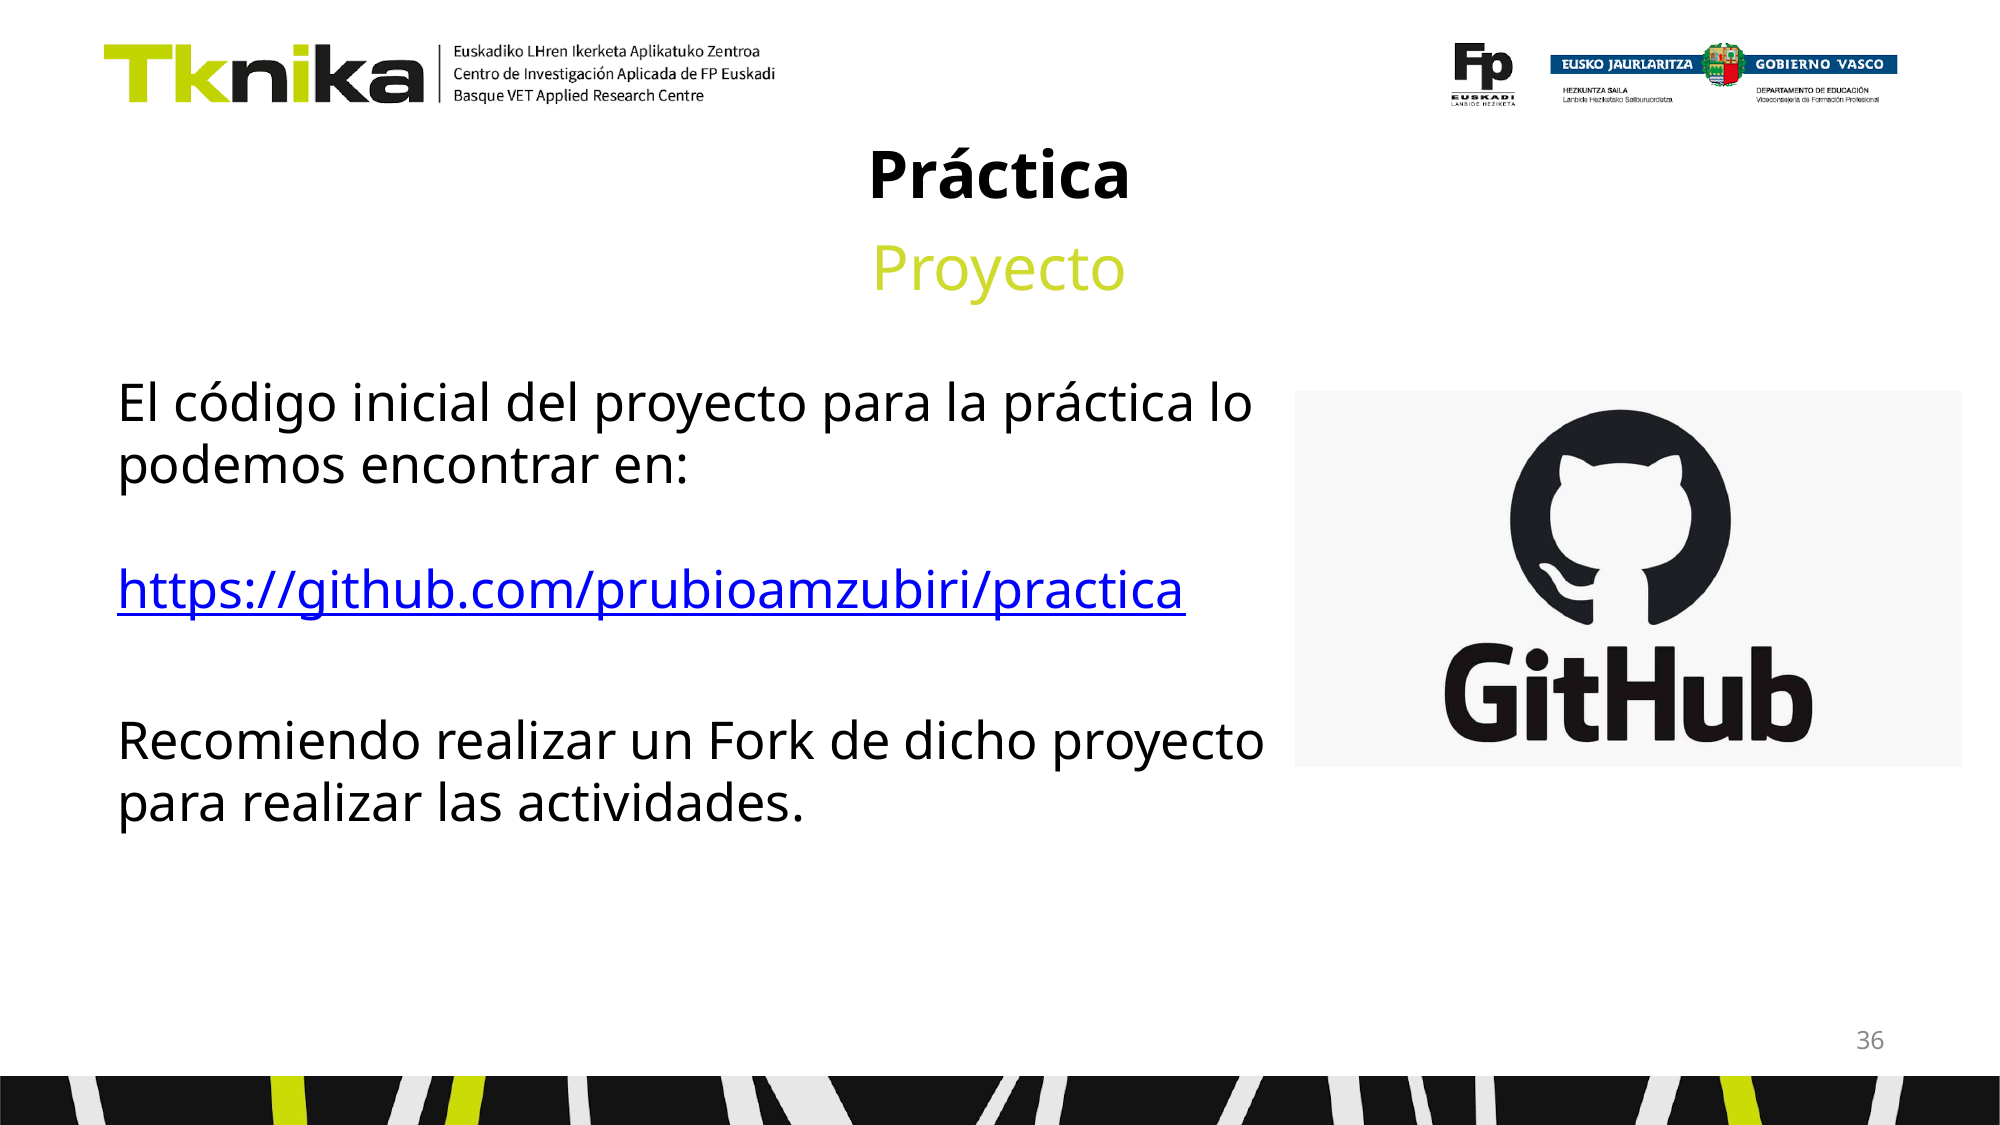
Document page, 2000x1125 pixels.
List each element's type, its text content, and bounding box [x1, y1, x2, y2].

slide_number ‹#› [1433, 1011, 1900, 1072]
title Práctica [99, 125, 1900, 220]
picture [1294, 391, 1962, 767]
list Proyecto [102, 219, 1898, 291]
picture [0, 1076, 2000, 1125]
picture [102, 42, 1898, 106]
list El código inicial del proyecto para la práctica lo podemos encontrar en: https://github.com/prubioamzubiri/practica Recomiendo realizar un Fork de dicho proyecto para realizar las actividades. [102, 361, 1284, 988]
